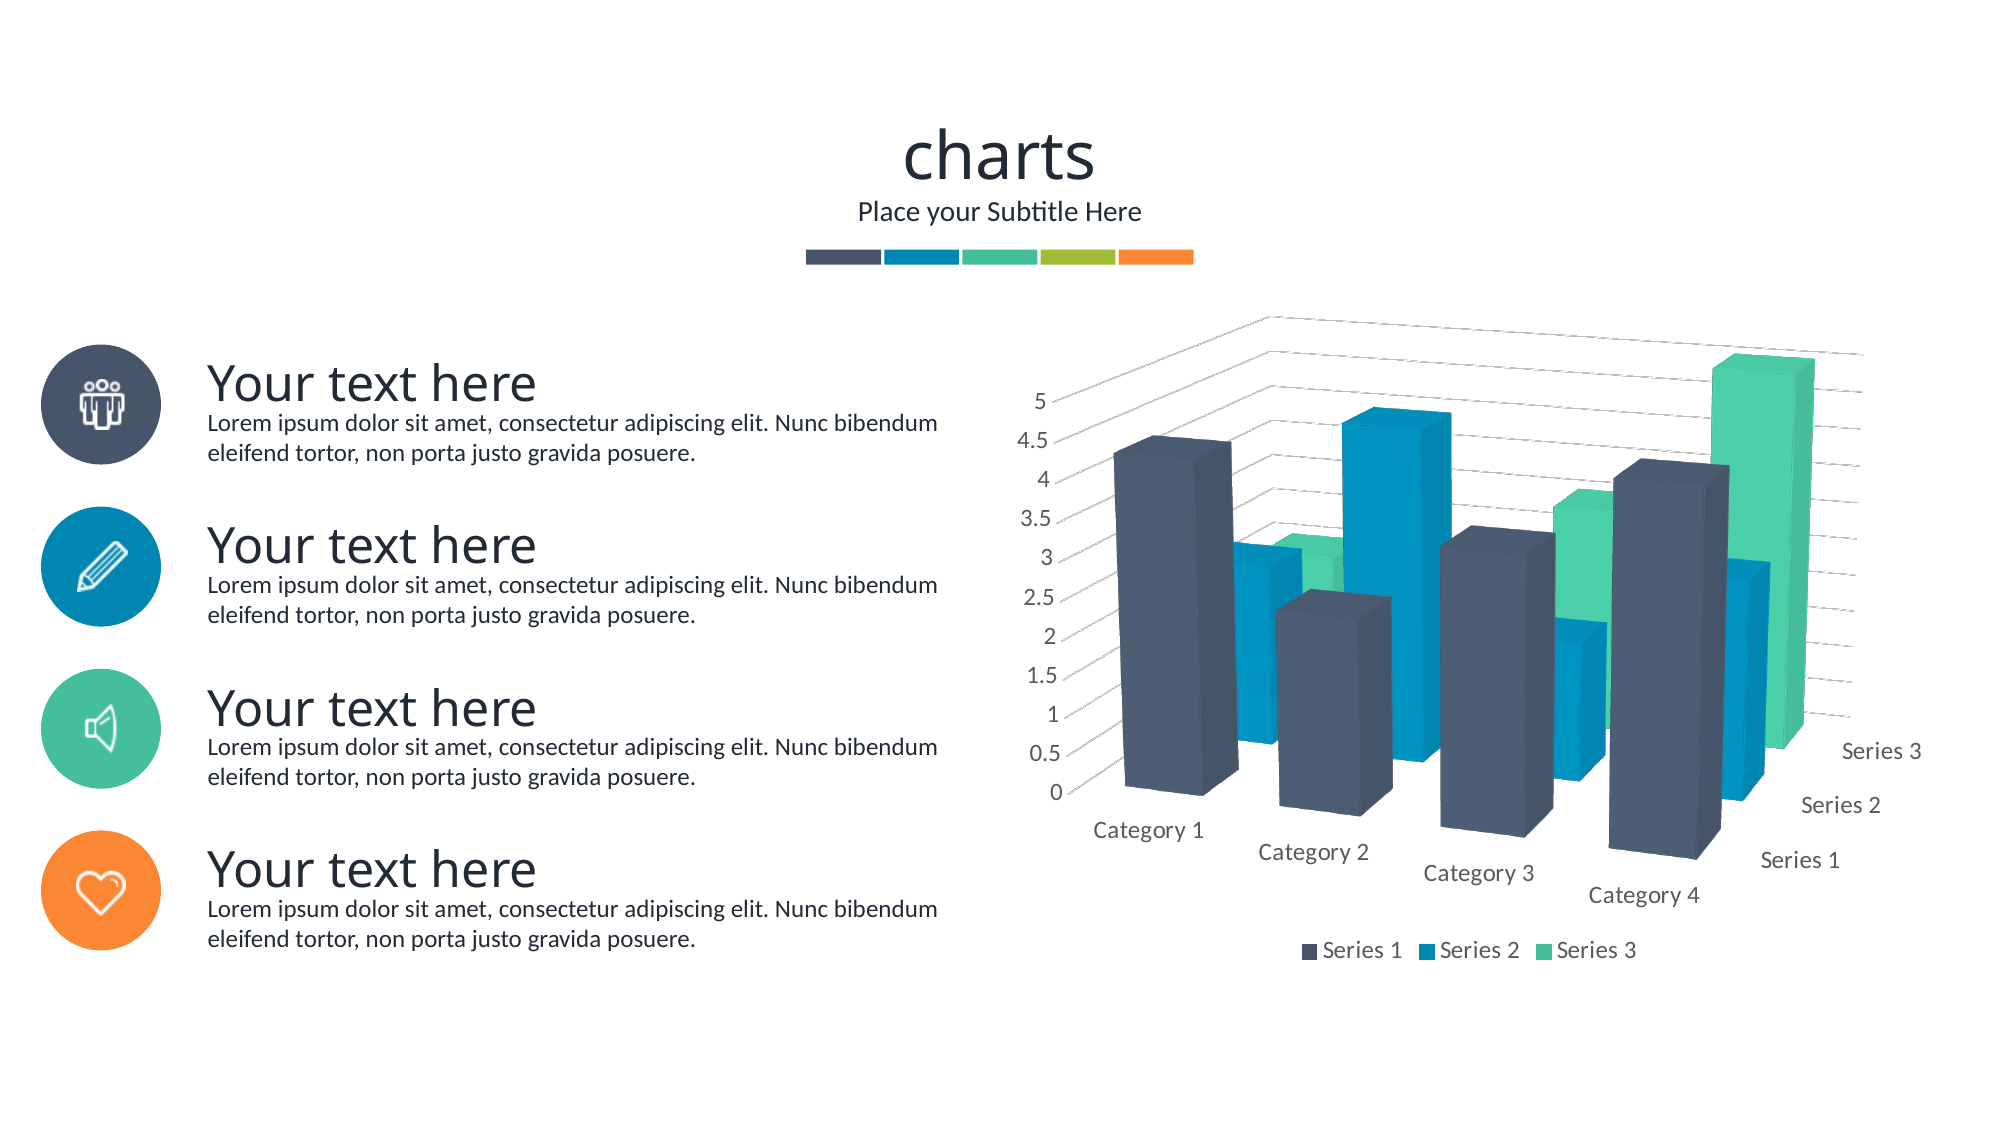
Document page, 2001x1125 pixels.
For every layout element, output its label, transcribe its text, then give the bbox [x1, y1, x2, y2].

text_box [39, 343, 163, 466]
picture [75, 703, 126, 754]
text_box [0, 105, 2000, 265]
picture [75, 868, 126, 919]
text_box Lorem ipsum dolor sit amet, consectetur adipiscing elit. Nunc bibendum eleifend tortor, non porta justo gravida posuere. [192, 906, 962, 960]
chart [962, 303, 1977, 971]
picture [78, 542, 127, 591]
text_box Lorem ipsum dolor sit amet, consectetur adipiscing elit. Nunc bibendum eleifend tortor, non porta justo gravida posuere. [192, 582, 962, 636]
picture [77, 379, 128, 430]
text_box [39, 667, 163, 790]
text_box [39, 505, 163, 628]
text_box Your text here [192, 506, 962, 582]
text_box [39, 829, 163, 952]
text_box Lorem ipsum dolor sit amet, consectetur adipiscing elit. Nunc bibendum eleifend tortor, non porta justo gravida posuere. [192, 744, 962, 799]
text_box Your text here [192, 830, 962, 906]
text_box Lorem ipsum dolor sit amet, consectetur adipiscing elit. Nunc bibendum eleifend tortor, non porta justo gravida posuere. [192, 420, 962, 474]
text_box Your text here [192, 344, 962, 420]
text_box Your text here [192, 668, 962, 744]
